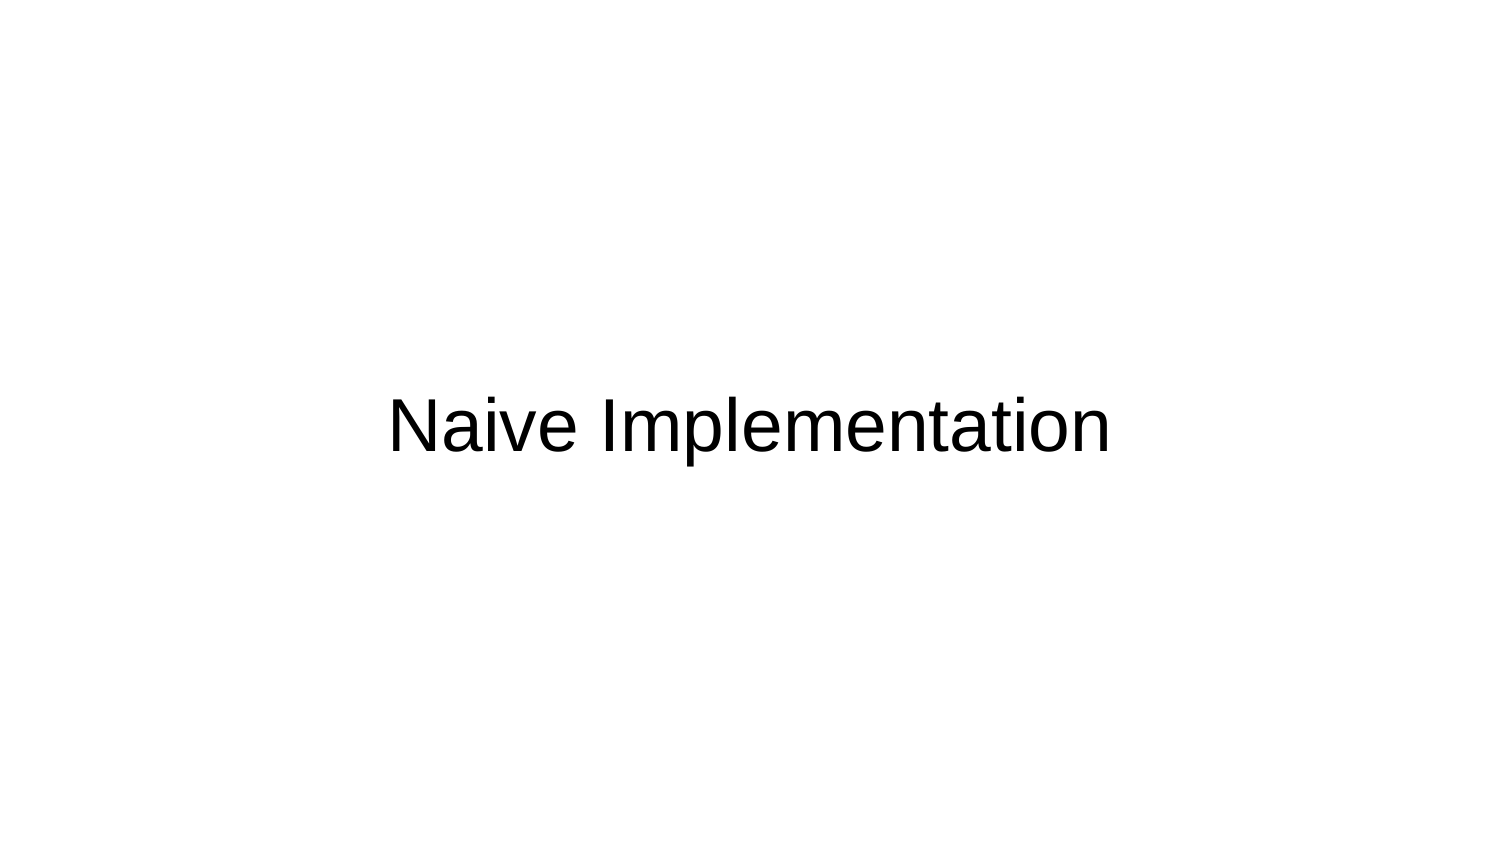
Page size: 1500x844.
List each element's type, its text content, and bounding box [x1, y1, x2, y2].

title Naive Implementation [51, 352, 1449, 491]
